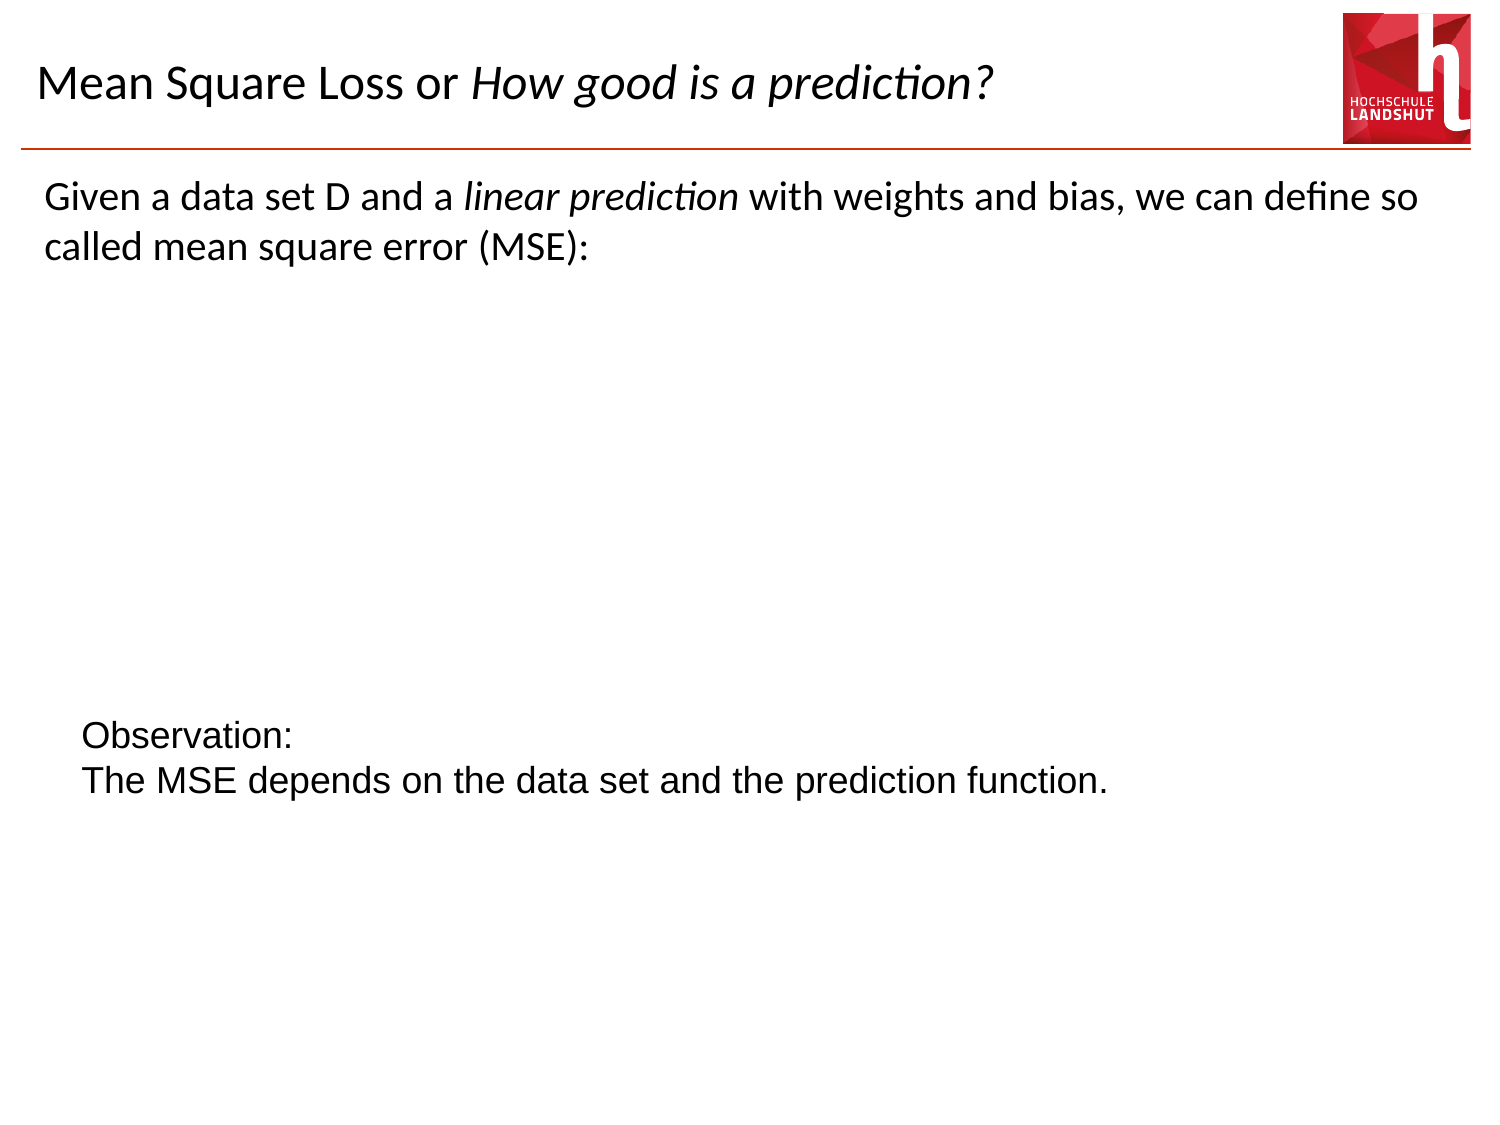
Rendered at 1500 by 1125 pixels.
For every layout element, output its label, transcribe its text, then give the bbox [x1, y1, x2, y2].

title Mean Square Loss or How good is a prediction? [21, 9, 1344, 149]
text_box Observation: The MSE depends on the data set and the prediction function. [66, 704, 1125, 809]
subtitle Given a data set D and a linear prediction with weights and bias, we can define so called mean square error (MSE): [29, 160, 1471, 279]
